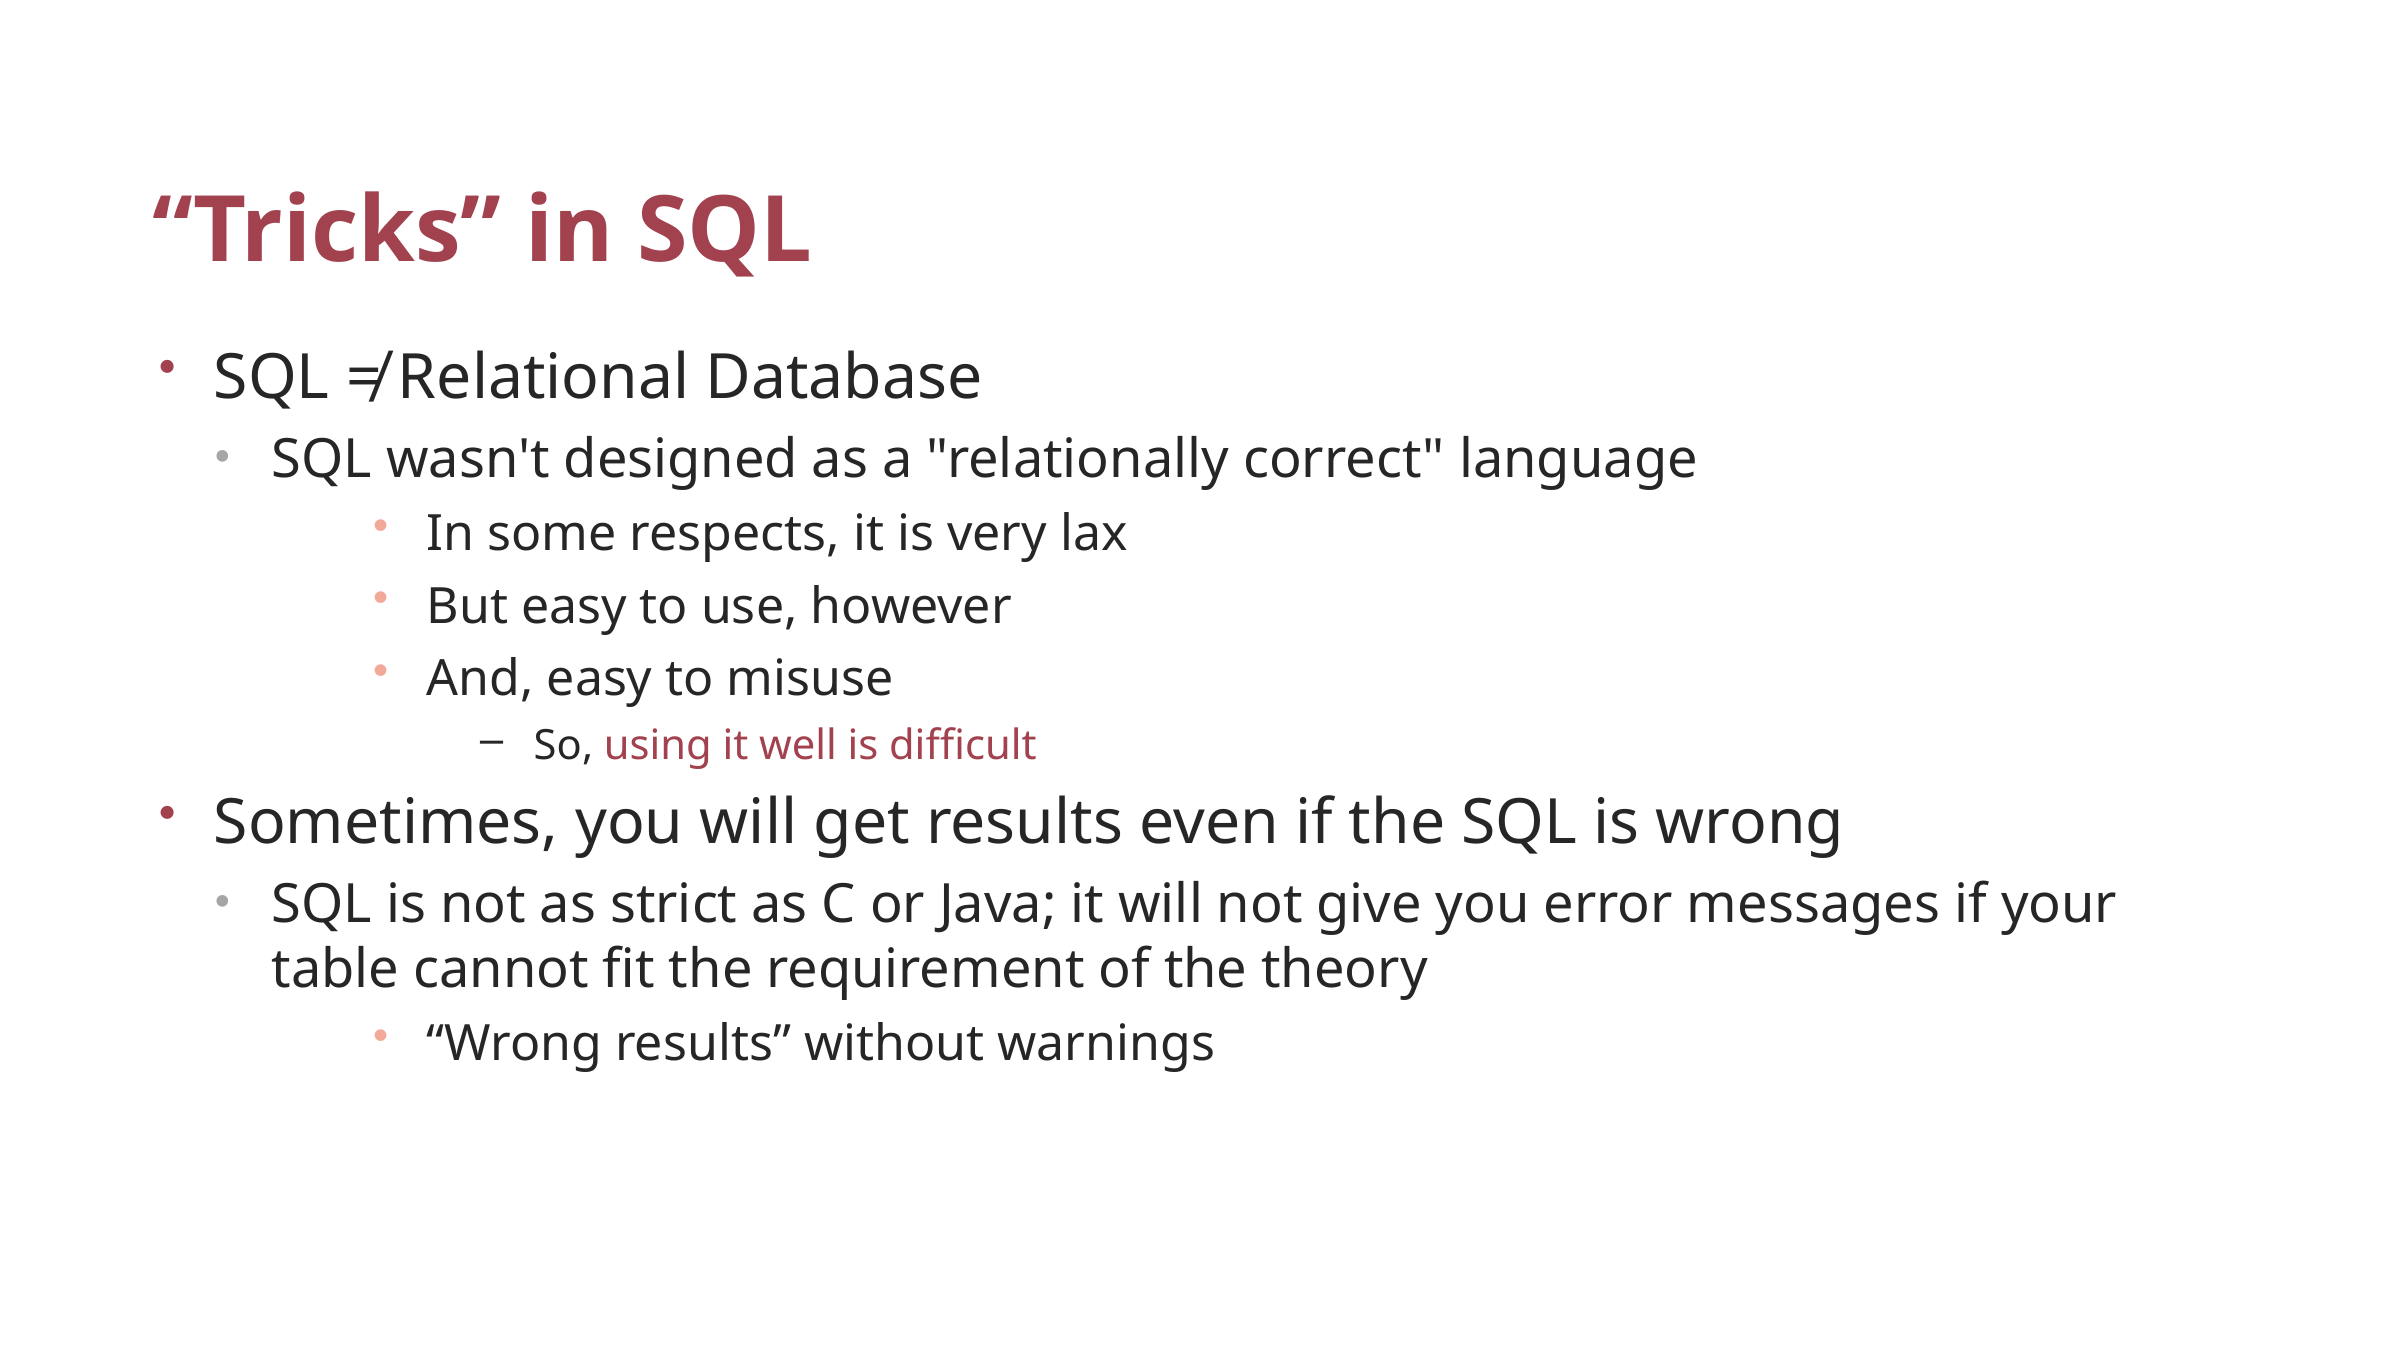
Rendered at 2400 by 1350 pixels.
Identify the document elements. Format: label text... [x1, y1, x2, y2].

list SQL ≠ Relational Database SQL wasn't designed as a "relationally correct" language In some respects, it is very lax But easy to use, however And, easy to misuse So, using it well is difficult Sometimes, you will get results even if the SQL is wrong SQL is not as strict as C or Java; it will not give you error messages if your table cannot fit the requirement of the theory “Wrong results” without warnings [137, 324, 2263, 1200]
title “Tricks” in SQL [137, 54, 2263, 288]
